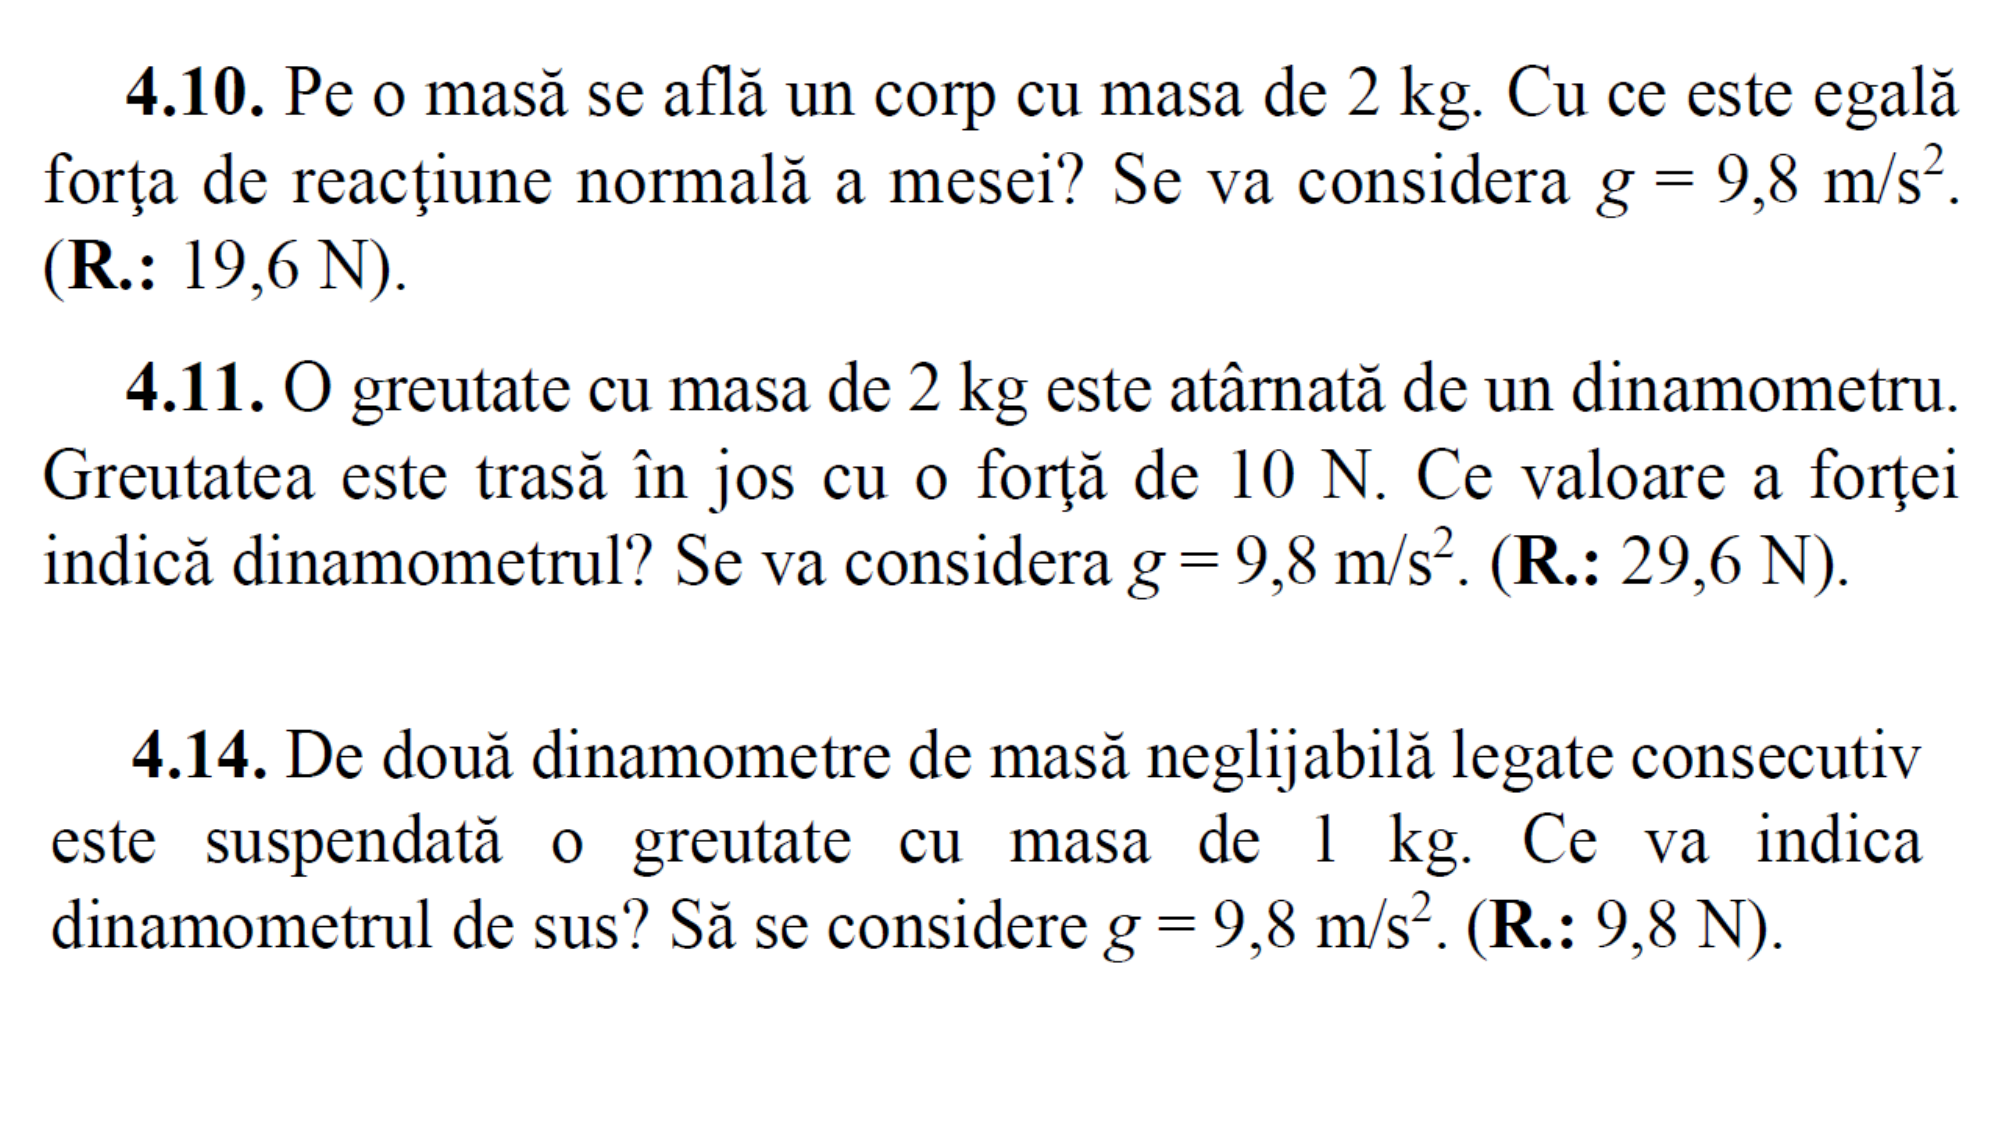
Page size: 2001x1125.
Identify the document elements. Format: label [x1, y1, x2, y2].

picture [0, 40, 1980, 620]
picture [0, 704, 1940, 972]
